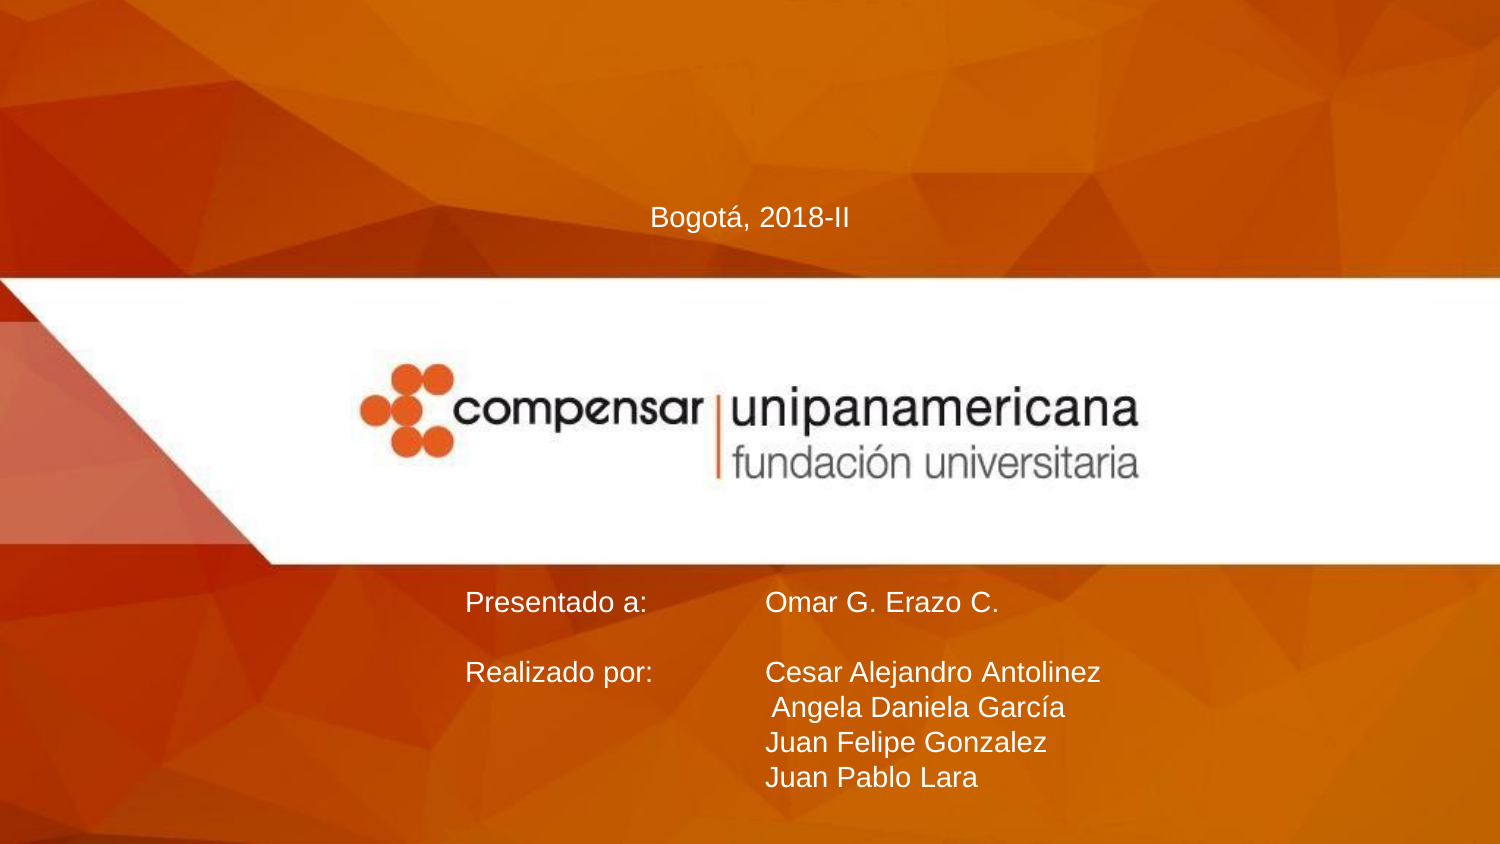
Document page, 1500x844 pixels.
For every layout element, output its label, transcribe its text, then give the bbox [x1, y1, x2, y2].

text_box Realizado por: [462, 651, 656, 689]
title Bogotá, 2018-II [648, 196, 852, 340]
text_box Cesar Alejandro Antolinez Angela Daniela García Juan Felipe Gonzalez Juan Pablo Lara [762, 651, 1105, 794]
text_box Omar G. Erazo C. [762, 581, 1001, 619]
text_box [0, 0, 1500, 844]
text_box Presentado a: [462, 581, 649, 619]
